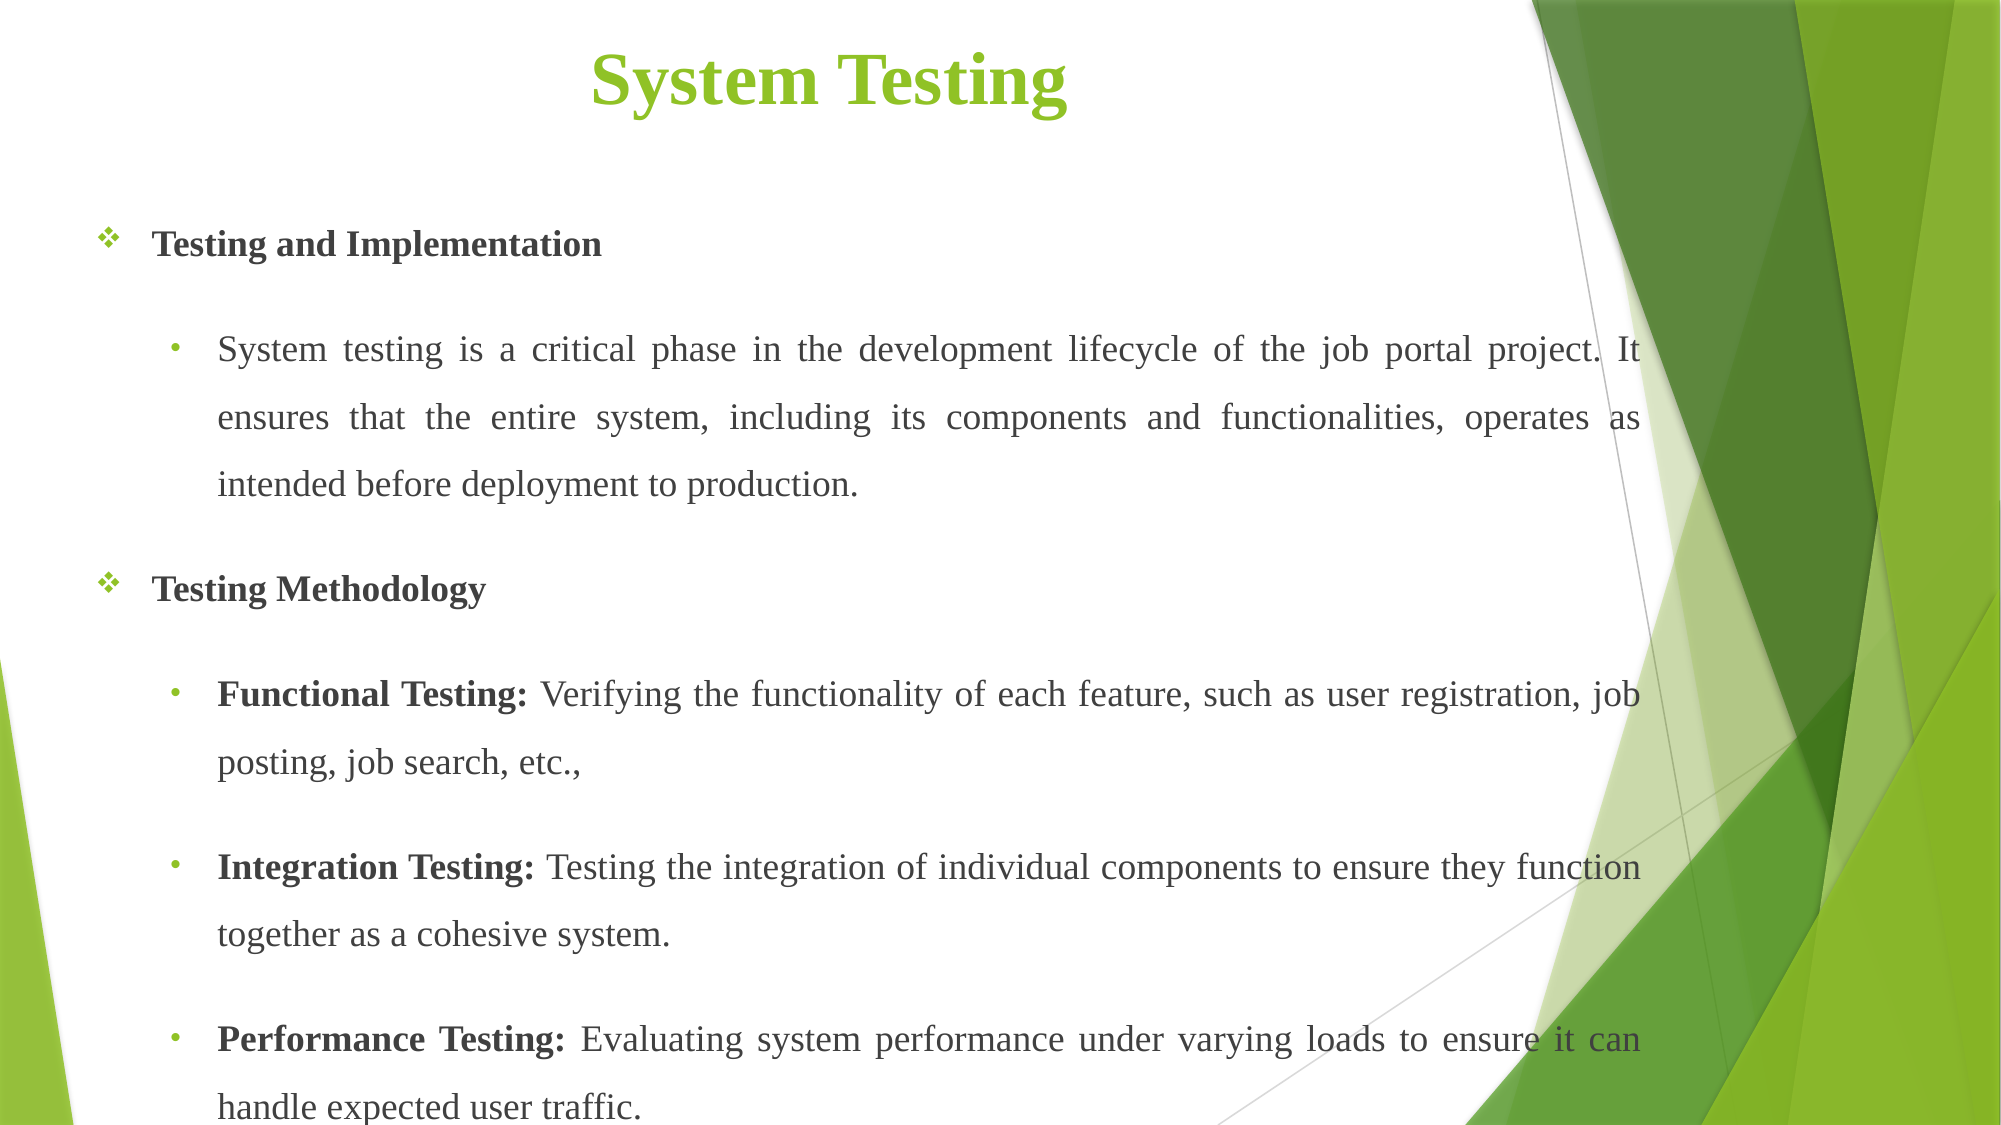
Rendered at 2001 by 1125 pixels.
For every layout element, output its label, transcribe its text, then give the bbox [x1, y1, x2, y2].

title System Testing [56, 22, 1603, 239]
list Testing and Implementation System testing is a critical phase in the development lifecycle of the job portal project. It ensures that the entire system, including its components and functionalities, operates as intended before deployment to production. Testing Methodology Functional Testing: Verifying the functionality of each feature, such as user registration, job posting, job search, etc., Integration Testing: Testing the integration of individual components to ensure they function together as a cohesive system. Performance Testing: Evaluating system performance under varying loads to ensure it can handle expected user traffic. [80, 189, 1658, 1061]
